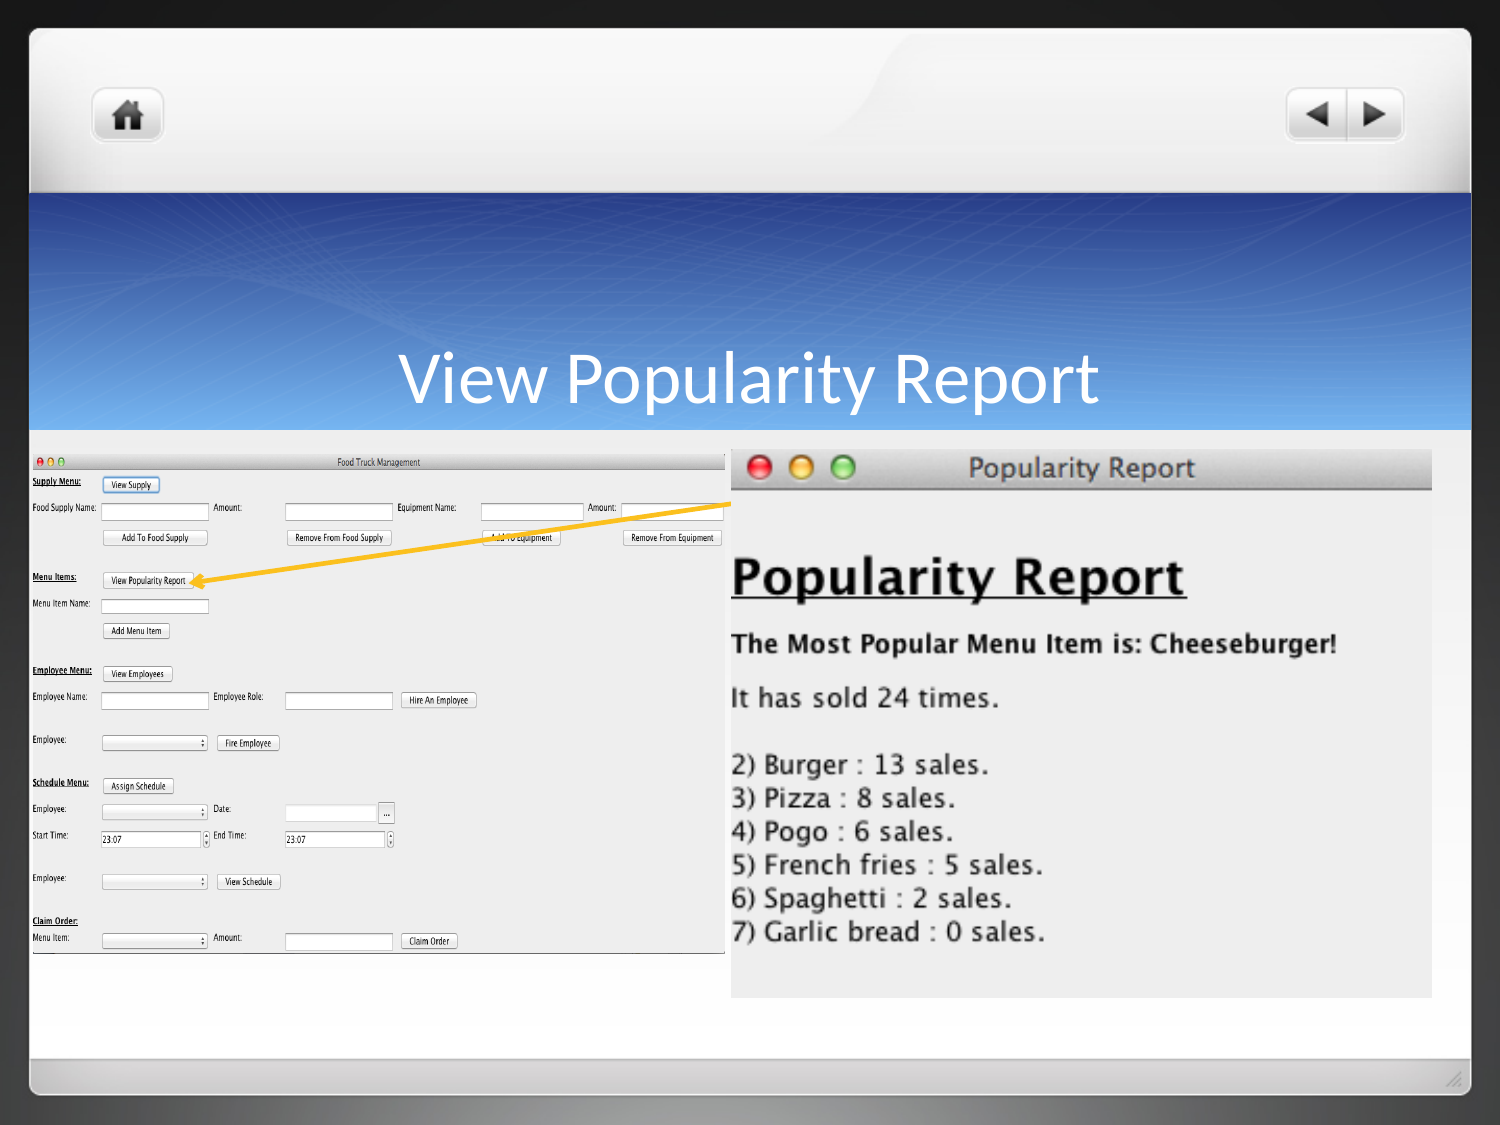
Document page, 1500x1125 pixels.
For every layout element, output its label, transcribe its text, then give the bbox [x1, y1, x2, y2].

title View Popularity Report [68, 238, 1432, 427]
picture [0, 0, 1500, 1125]
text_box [188, 495, 724, 584]
